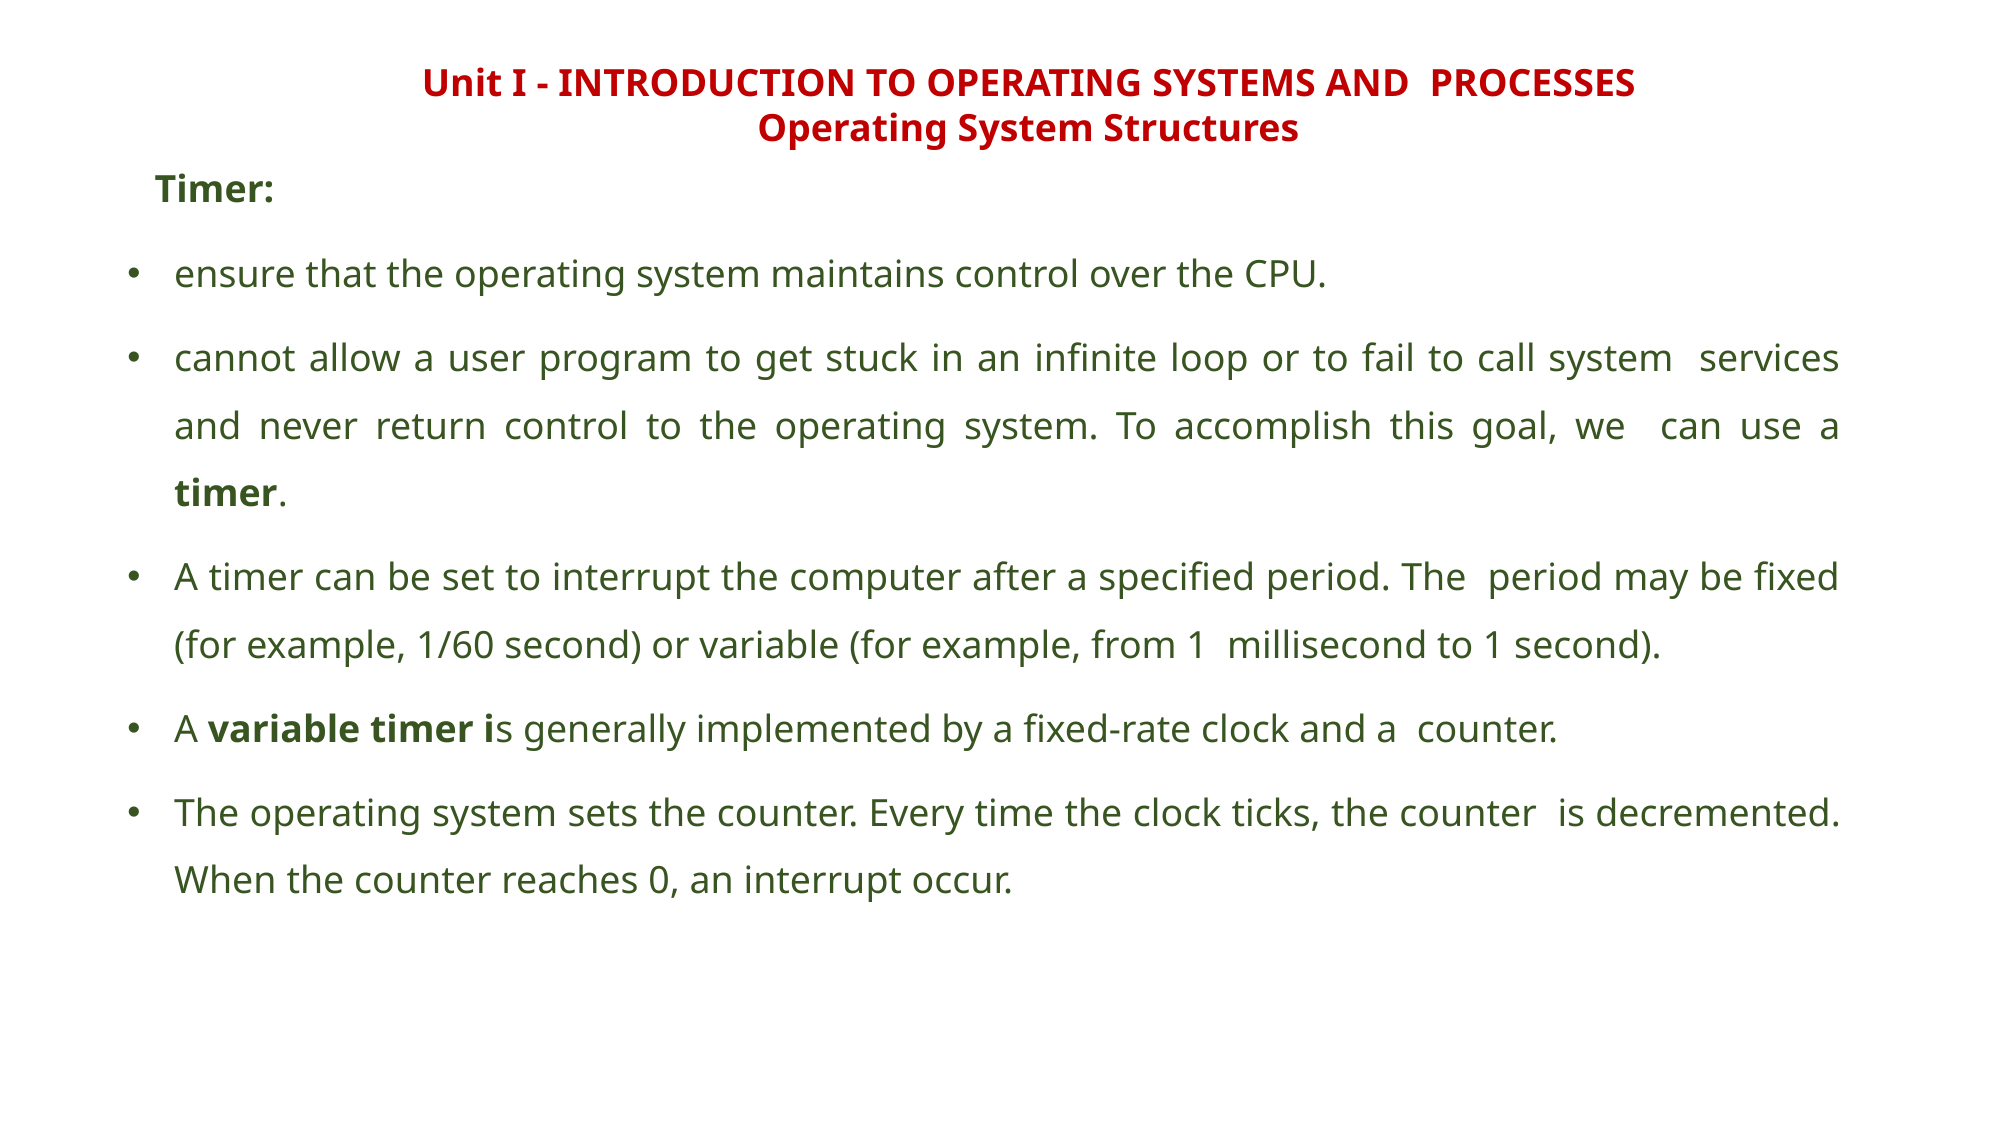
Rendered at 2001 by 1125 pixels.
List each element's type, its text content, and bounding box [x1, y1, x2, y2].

text_box Timer: ensure that the operating system maintains control over the CPU. cannot allow a user program to get stuck in an infinite loop or to fail to call system services and never return control to the operating system. To accomplish this goal, we can use a timer. A timer can be set to interrupt the computer after a specified period. The period may be fixed (for example, 1/60 second) or variable (for example, from 1 millisecond to 1 second). A variable timer is generally implemented by a fixed-rate clock and a counter. The operating system sets the counter. Every time the clock ticks, the counter is decremented. When the counter reaches 0, an interrupt occur. [110, 157, 1858, 909]
text_box Unit I - INTRODUCTION TO OPERATING SYSTEMS AND PROCESSES Operating System Structures [340, 51, 1717, 157]
